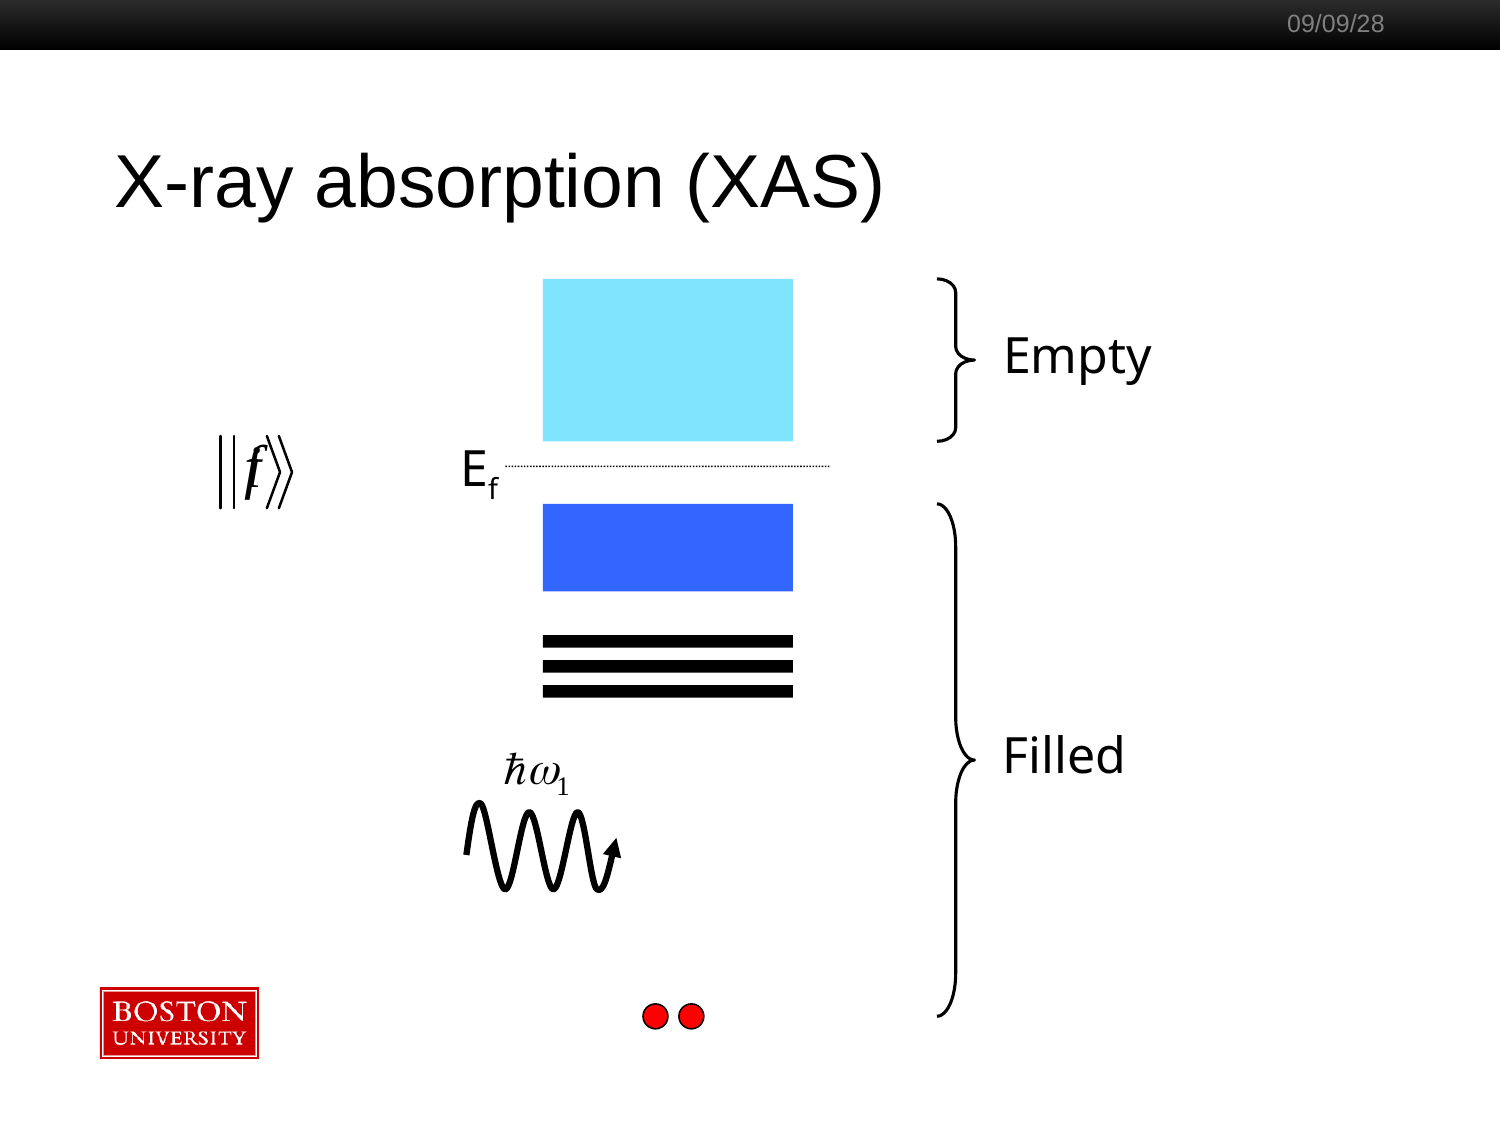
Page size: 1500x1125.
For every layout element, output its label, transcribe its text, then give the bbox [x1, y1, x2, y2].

text_box Filled [987, 716, 1142, 792]
title X-ray absorption (XAS) [99, 124, 1401, 238]
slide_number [1087, 0, 1401, 51]
text_box [936, 503, 975, 1017]
text_box [678, 1003, 704, 1029]
text_box [936, 278, 975, 442]
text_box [208, 421, 305, 523]
text_box Ef [445, 429, 514, 513]
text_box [466, 738, 617, 894]
text_box [642, 1003, 668, 1029]
text_box [542, 278, 793, 442]
text_box Empty [988, 316, 1167, 392]
text_box [542, 503, 793, 592]
